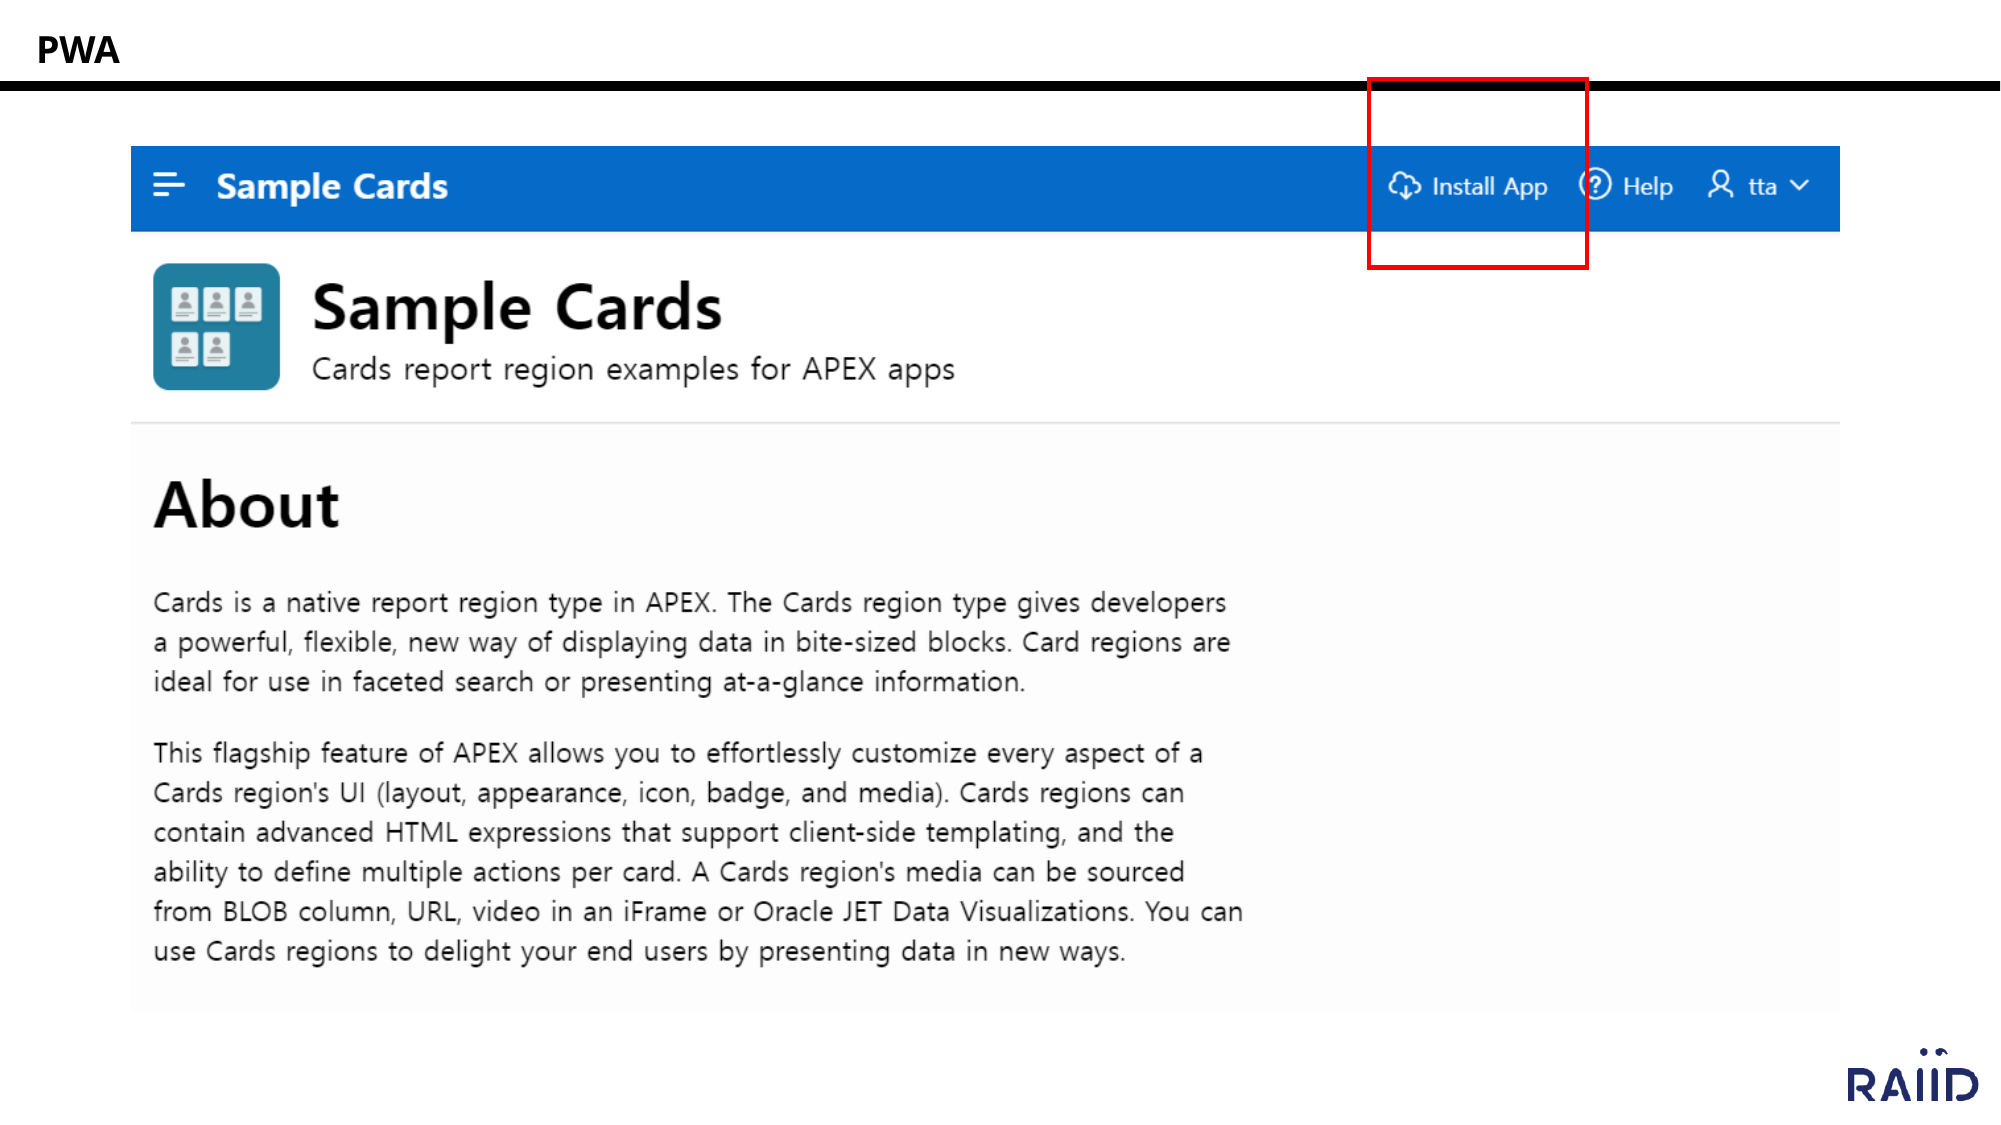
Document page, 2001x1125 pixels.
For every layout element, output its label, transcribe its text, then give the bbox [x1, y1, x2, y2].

picture [1803, 1042, 2000, 1112]
text_box PWA [21, 18, 136, 79]
picture [131, 146, 1840, 1011]
text_box [1368, 78, 1588, 147]
